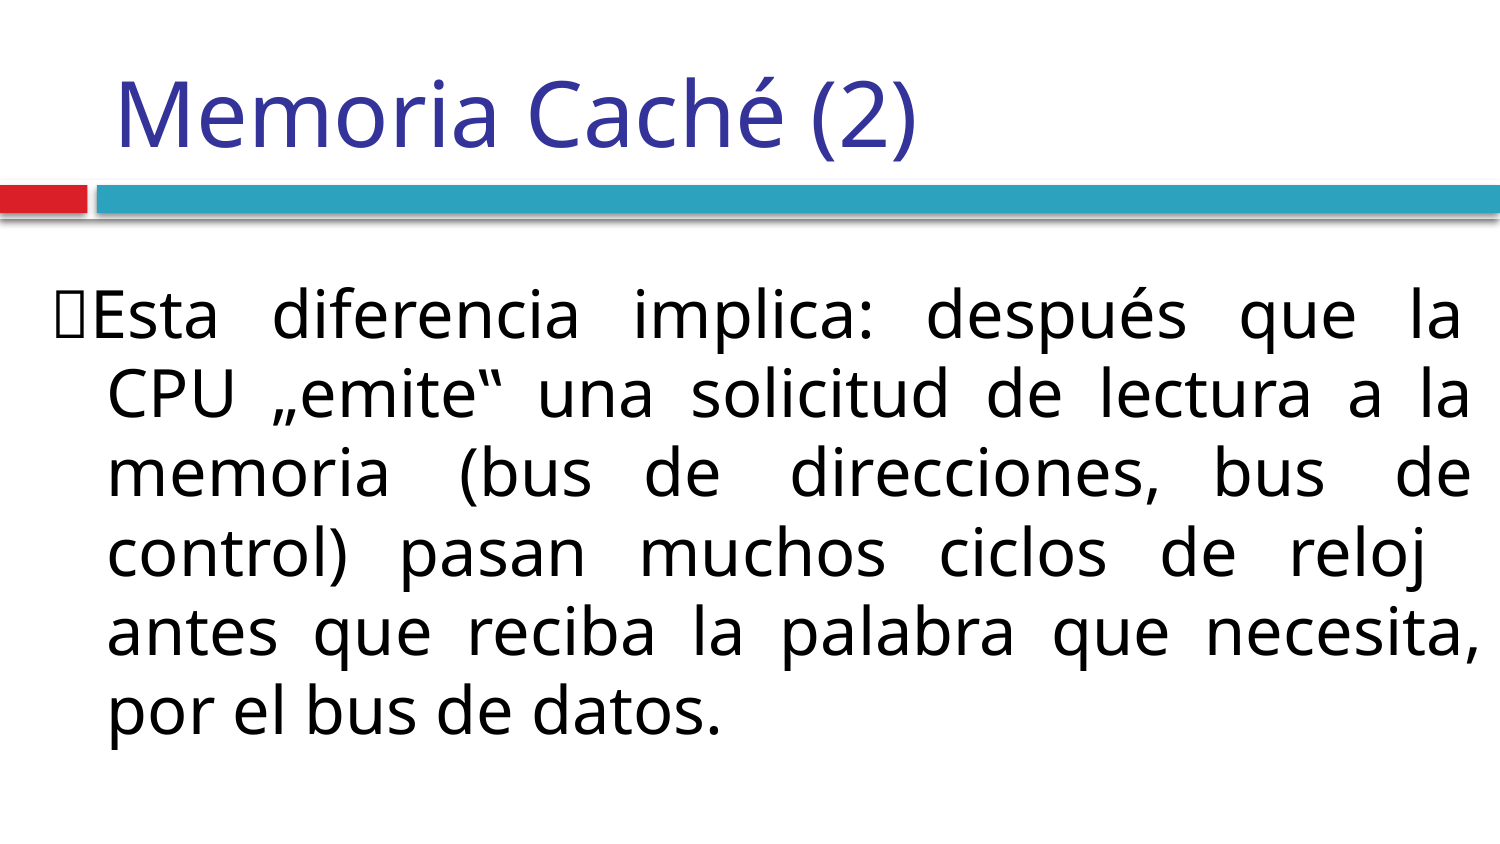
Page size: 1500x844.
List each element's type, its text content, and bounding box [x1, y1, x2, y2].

text_box Memoria Caché (2) Esta diferencia implica: después que la CPU „emite‟ una solicitud de lectura a la memoria (bus de direcciones, bus de control) pasan muchos ciclos de reloj antes que reciba la palabra que necesita, por el bus de datos. [50, 55, 1483, 755]
